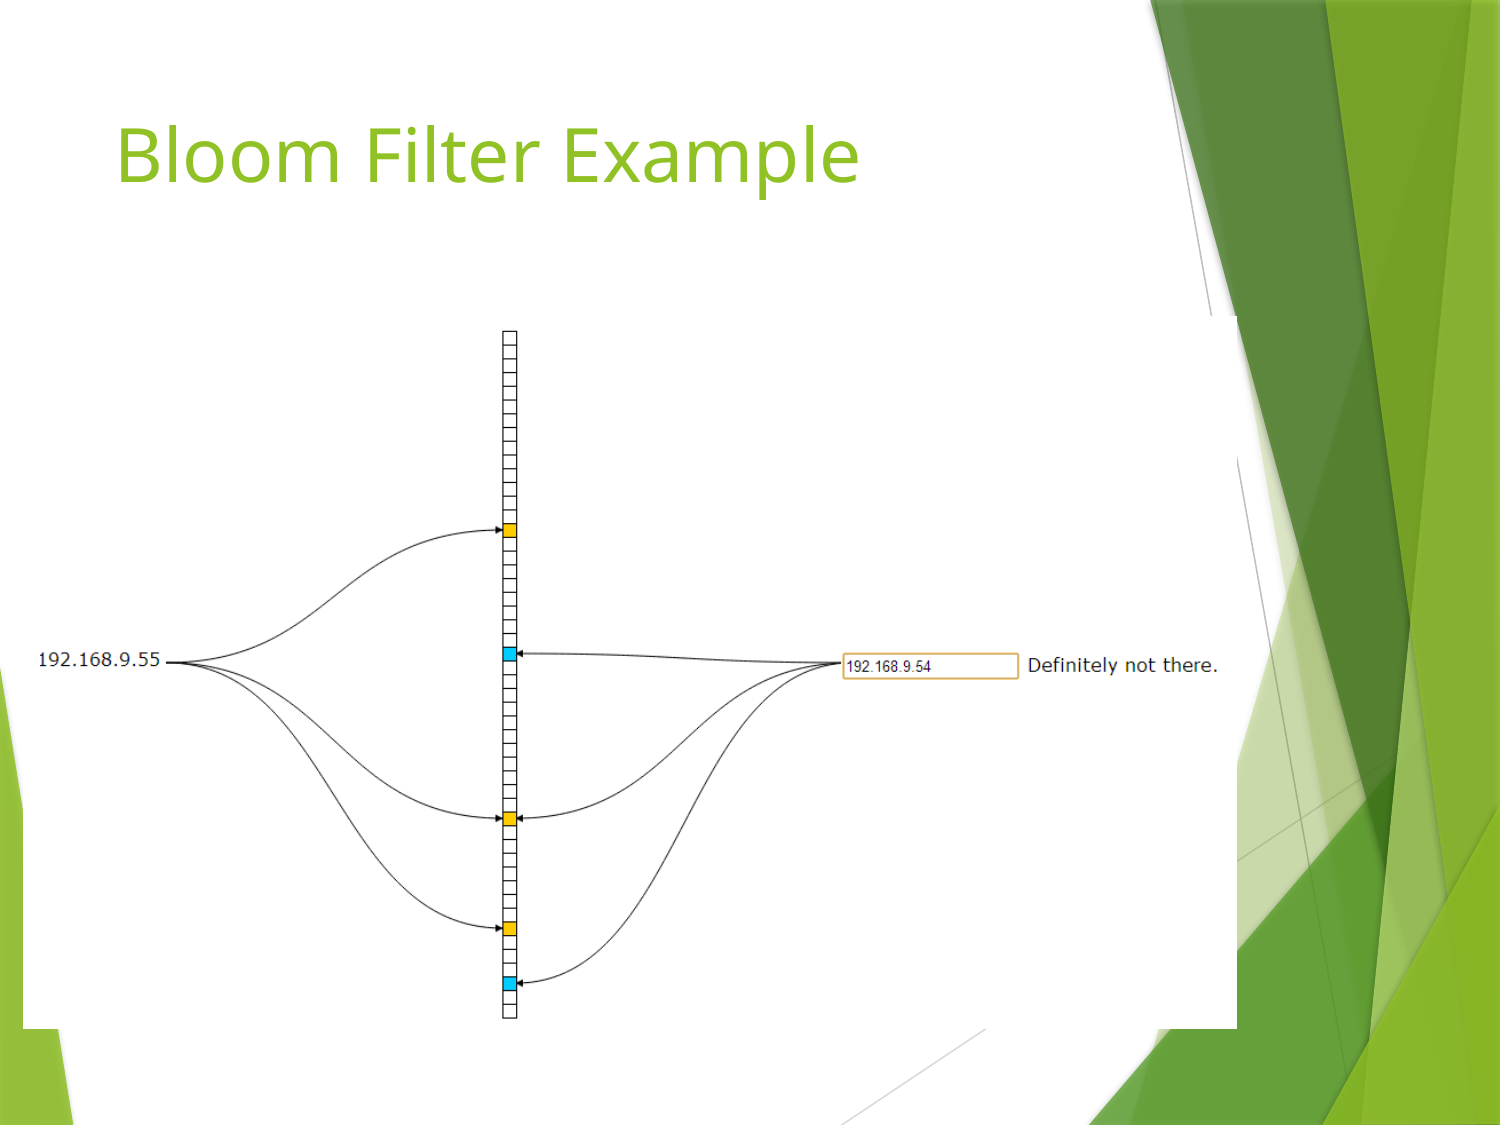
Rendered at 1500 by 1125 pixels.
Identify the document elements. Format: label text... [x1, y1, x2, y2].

title Bloom Filter Example [99, 99, 1142, 315]
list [23, 316, 1238, 1030]
